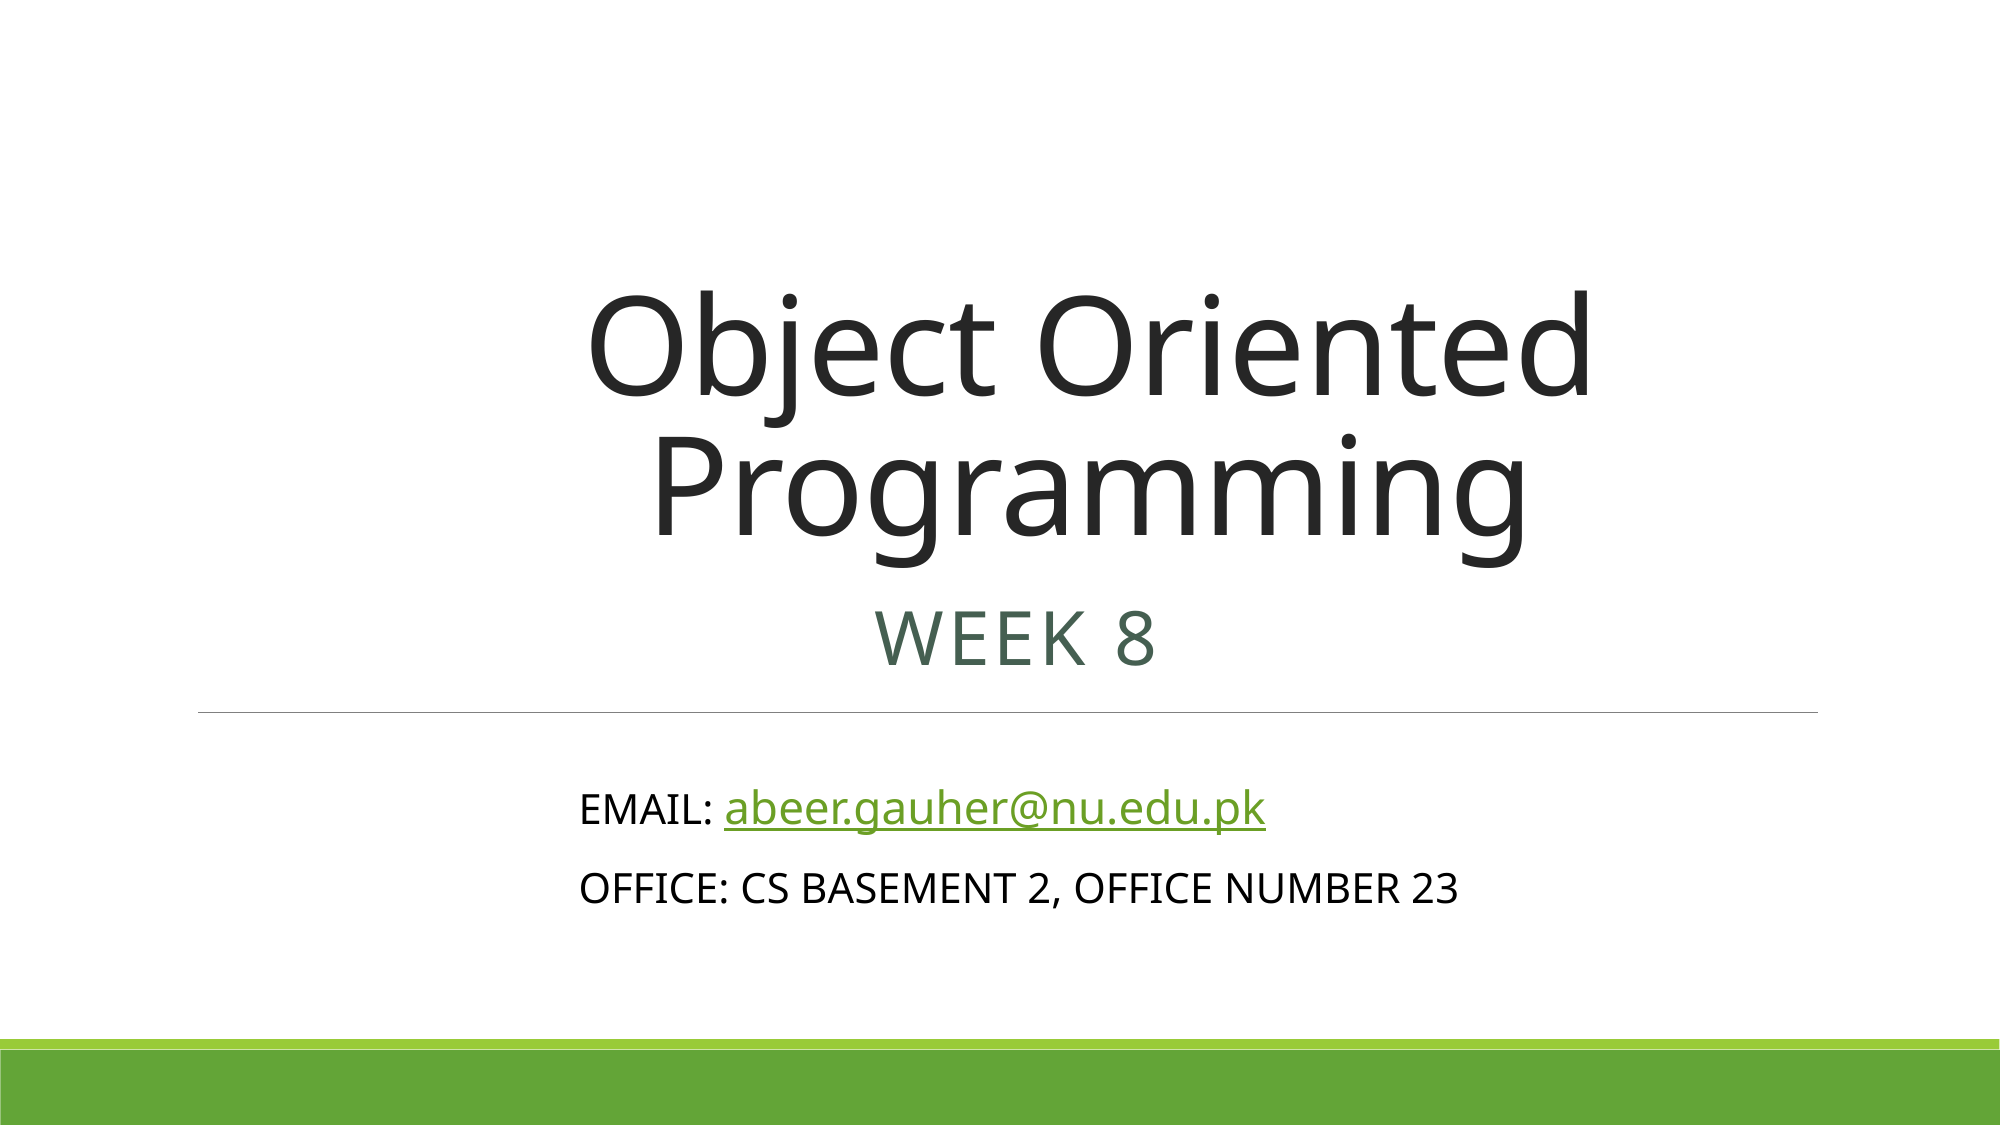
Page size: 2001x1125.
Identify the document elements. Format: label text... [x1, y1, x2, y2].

subtitle Week 8 [859, 592, 1234, 735]
text_box Email: abeer.gauher@nu.edu.pk Office: CS BASEMENT 2, Office number 23 [563, 770, 1742, 1011]
title Object Oriented Programming [125, 24, 2000, 572]
